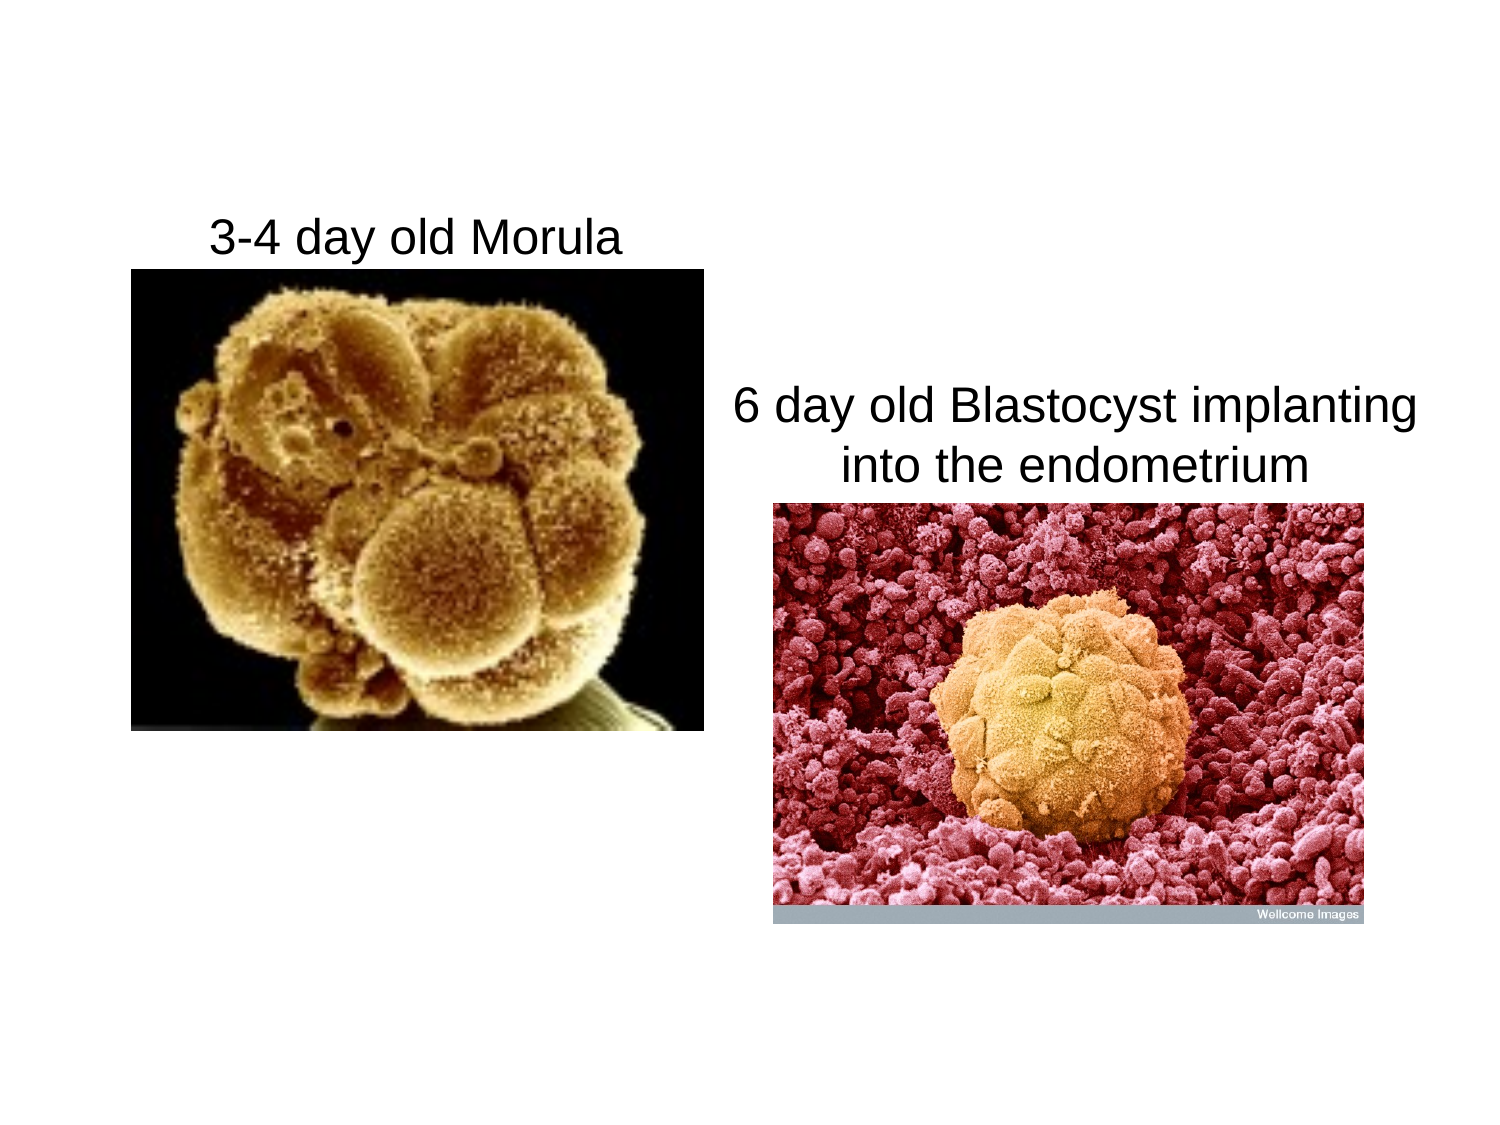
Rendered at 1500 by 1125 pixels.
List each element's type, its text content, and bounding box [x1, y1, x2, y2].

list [773, 503, 1365, 924]
picture [130, 269, 704, 731]
title 6 day old Blastocyst implanting into the endometrium [707, 374, 1473, 492]
text_box 3-4 day old Morula [164, 140, 668, 267]
